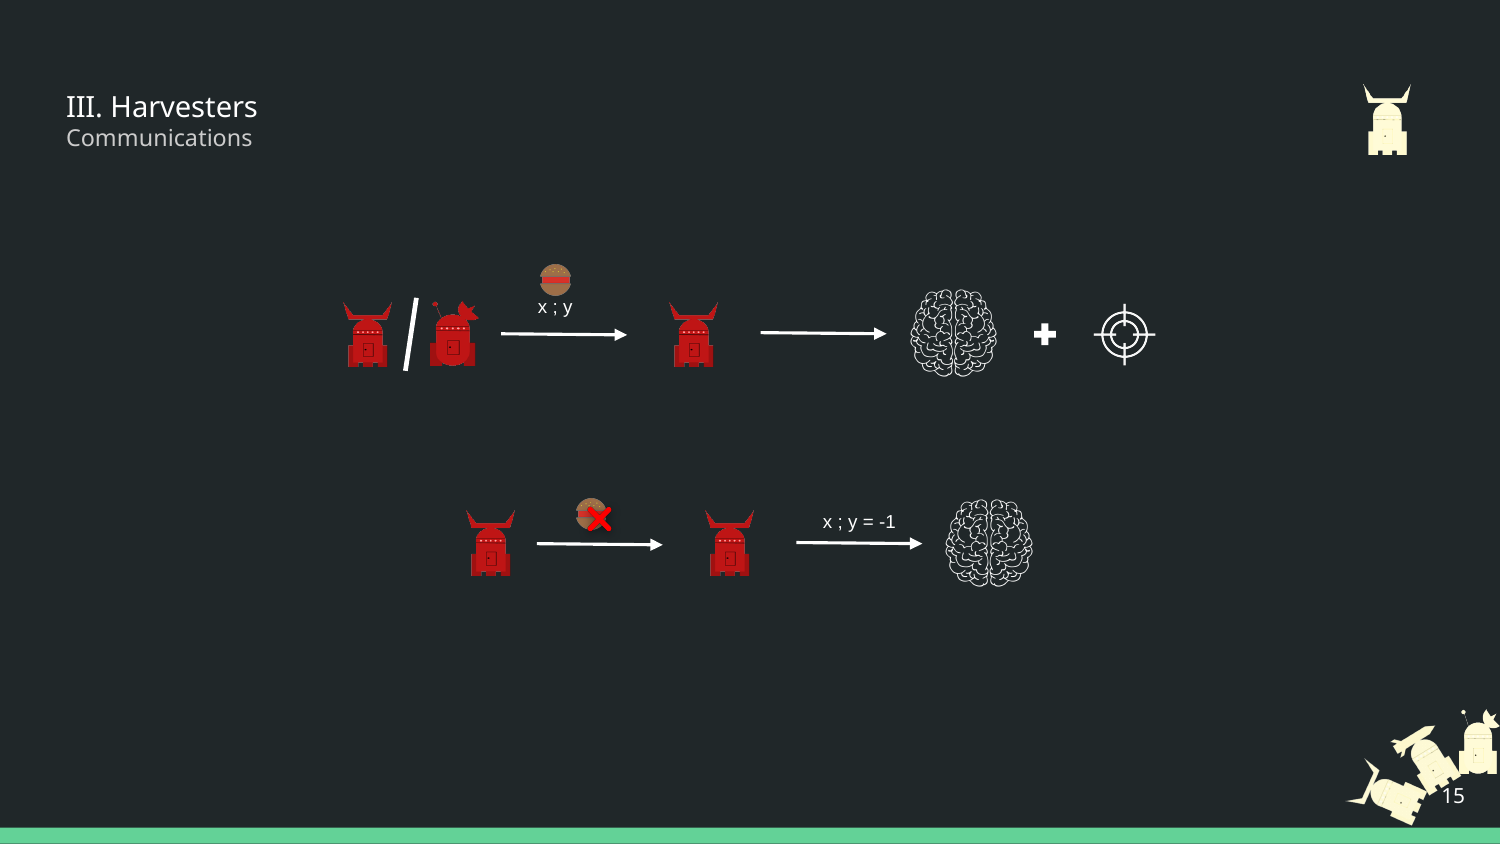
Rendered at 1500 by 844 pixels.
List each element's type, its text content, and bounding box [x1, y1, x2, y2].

title III. Harvesters Communications [51, 72, 1449, 167]
text_box [1034, 323, 1056, 346]
picture [1363, 84, 1411, 156]
picture [430, 300, 479, 366]
text_box [403, 297, 419, 372]
picture [466, 510, 515, 576]
picture [540, 264, 571, 296]
picture [705, 510, 754, 576]
picture [944, 498, 1034, 588]
text_box x ; y [518, 283, 593, 329]
text_box x ; y = -1 [796, 498, 923, 542]
picture [1346, 709, 1500, 830]
picture [669, 301, 718, 367]
slide_number ‹#› [1415, 781, 1480, 830]
picture [1092, 301, 1157, 367]
picture [342, 301, 392, 367]
picture [575, 498, 621, 540]
picture [908, 288, 998, 378]
